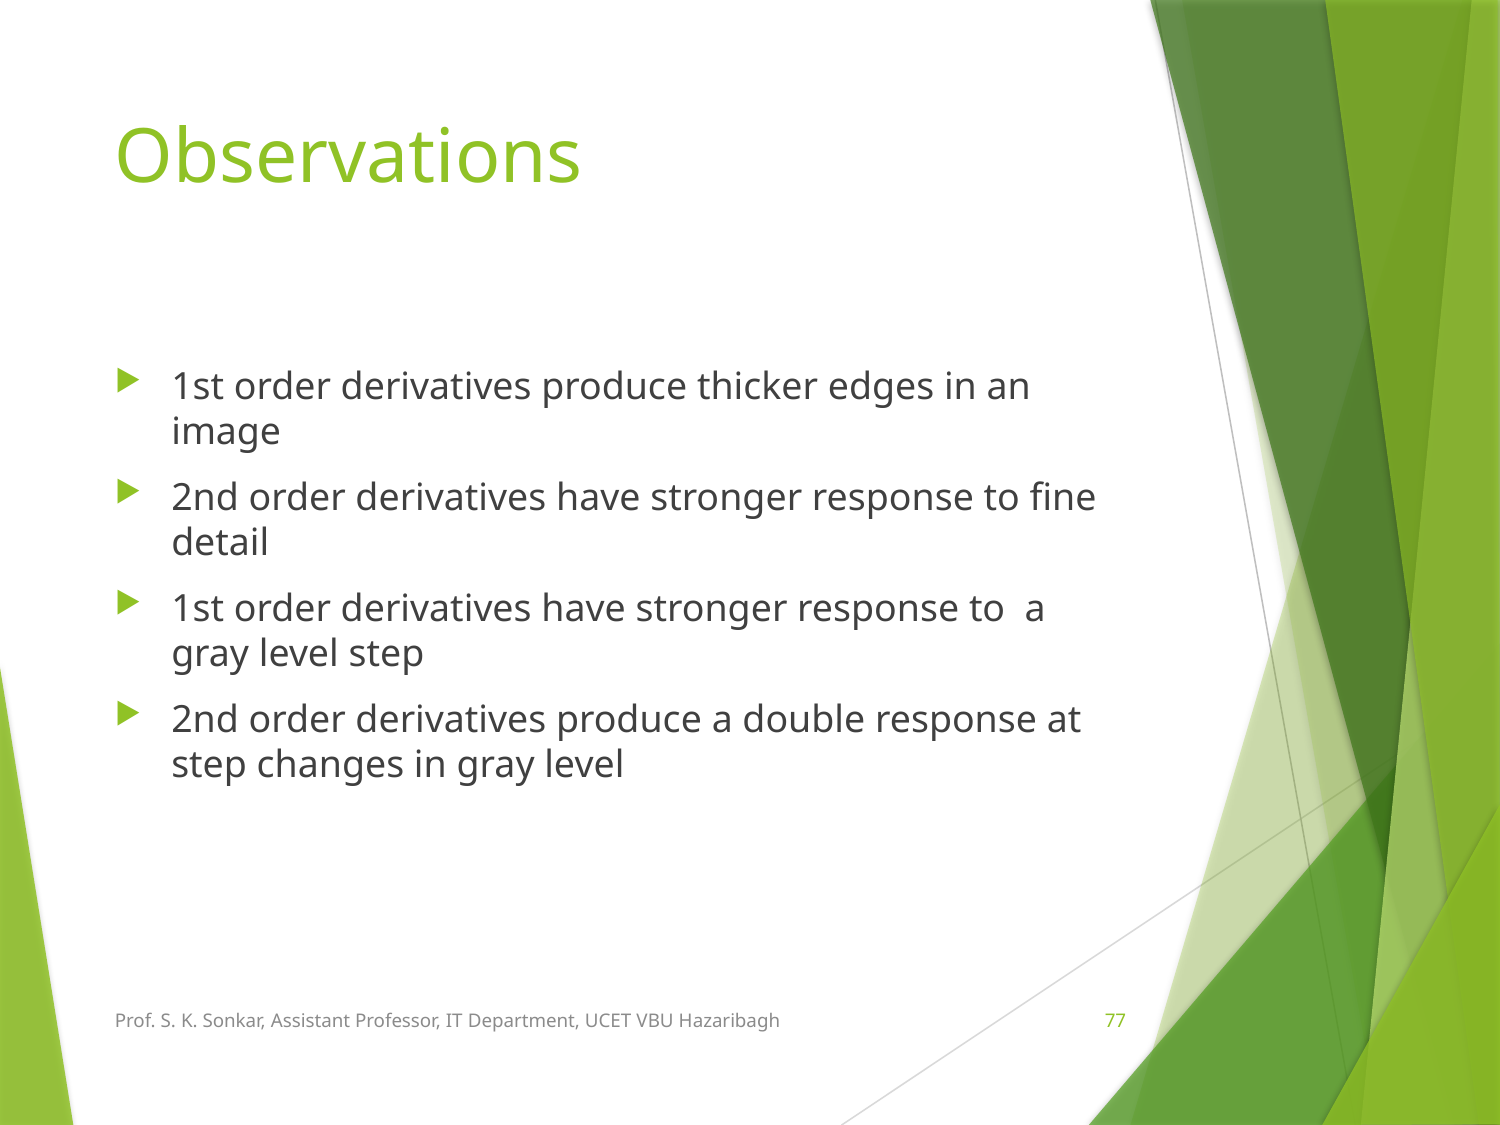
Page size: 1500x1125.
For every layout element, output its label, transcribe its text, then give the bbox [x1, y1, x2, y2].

title Observations [99, 99, 1142, 317]
footer Prof. S. K. Sonkar, Assistant Professor, IT Department, UCET VBU Hazaribagh [99, 991, 859, 1051]
slide_number 77 [1057, 991, 1142, 1051]
list 1st order derivatives produce thicker edges in an image 2nd order derivatives have stronger response to fine detail 1st order derivatives have stronger response to a gray level step 2nd order derivatives produce a double response at step changes in gray level [99, 354, 1142, 992]
